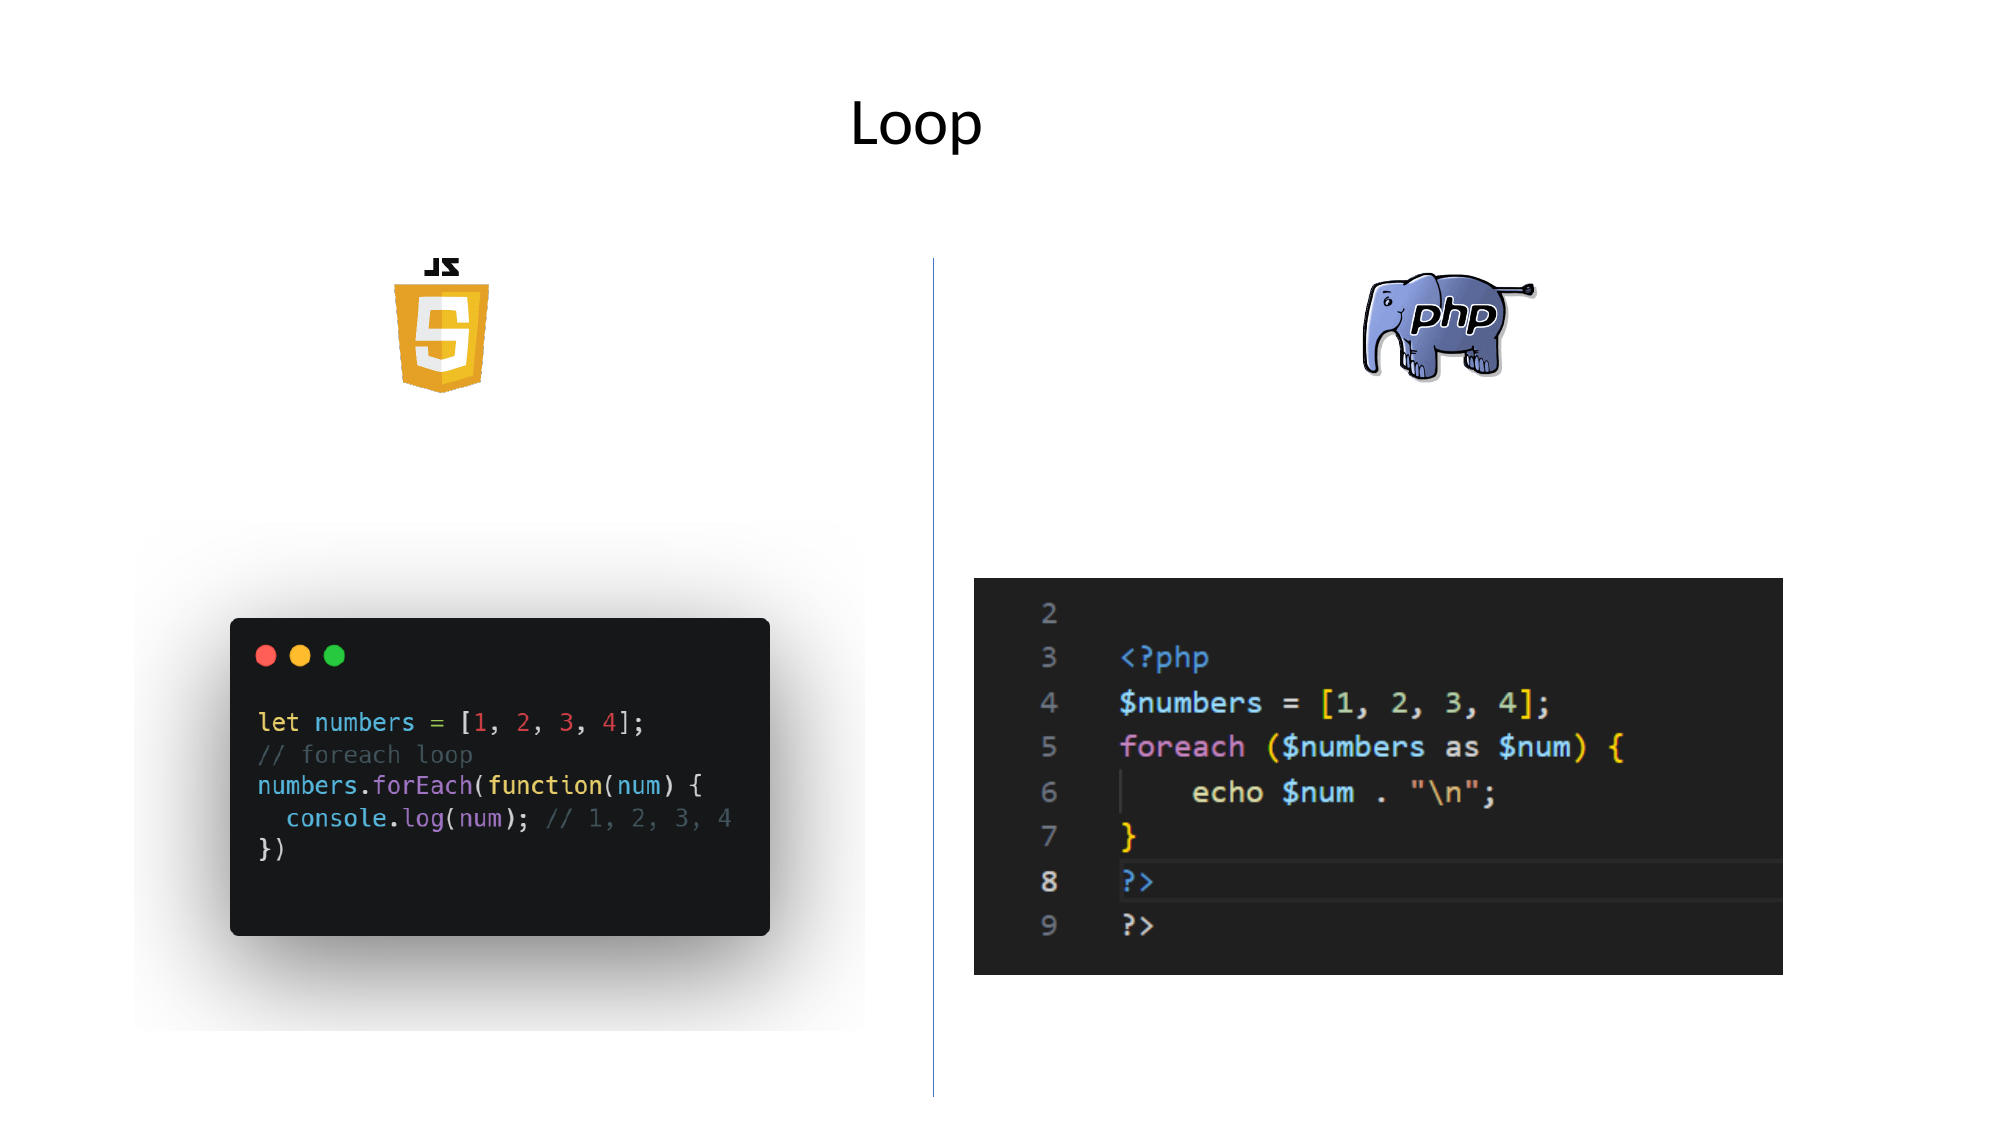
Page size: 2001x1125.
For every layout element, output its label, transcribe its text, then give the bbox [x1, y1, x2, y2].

picture [1356, 265, 1541, 386]
text_box Loop [835, 70, 999, 166]
picture [134, 522, 865, 1031]
picture [974, 578, 1783, 975]
picture [393, 258, 490, 393]
